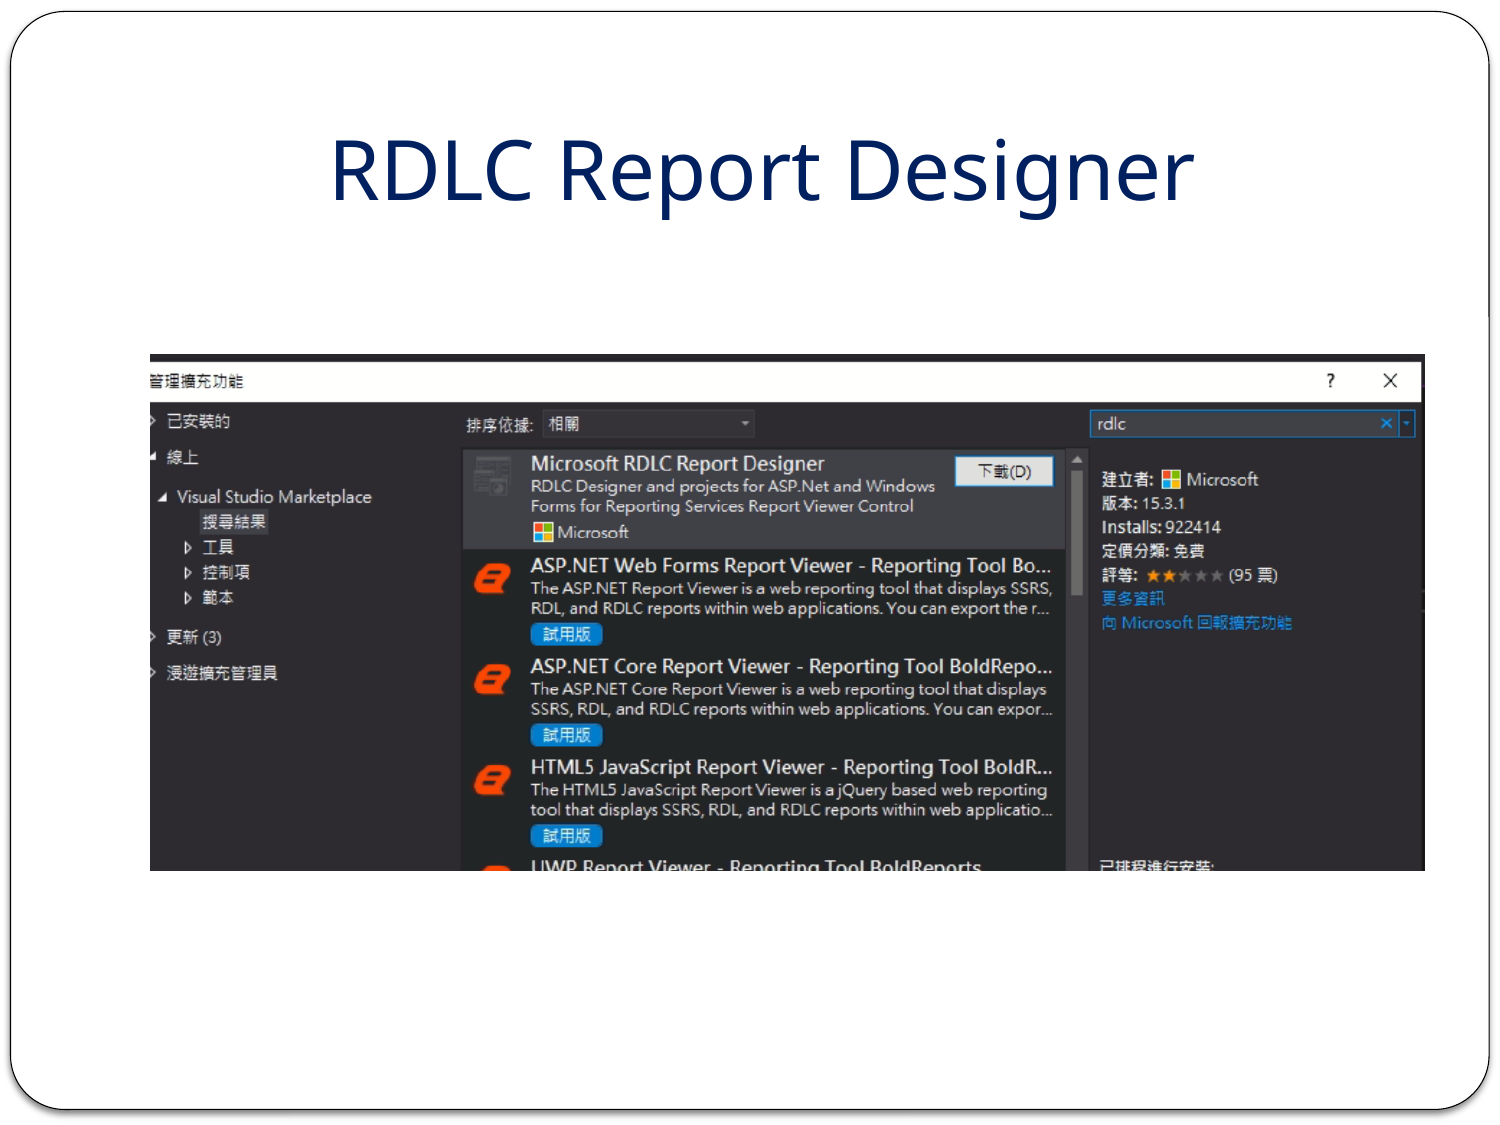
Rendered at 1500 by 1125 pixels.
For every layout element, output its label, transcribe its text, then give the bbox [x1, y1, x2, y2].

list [149, 354, 1426, 871]
title RDLC Report Designer [100, 45, 1425, 233]
